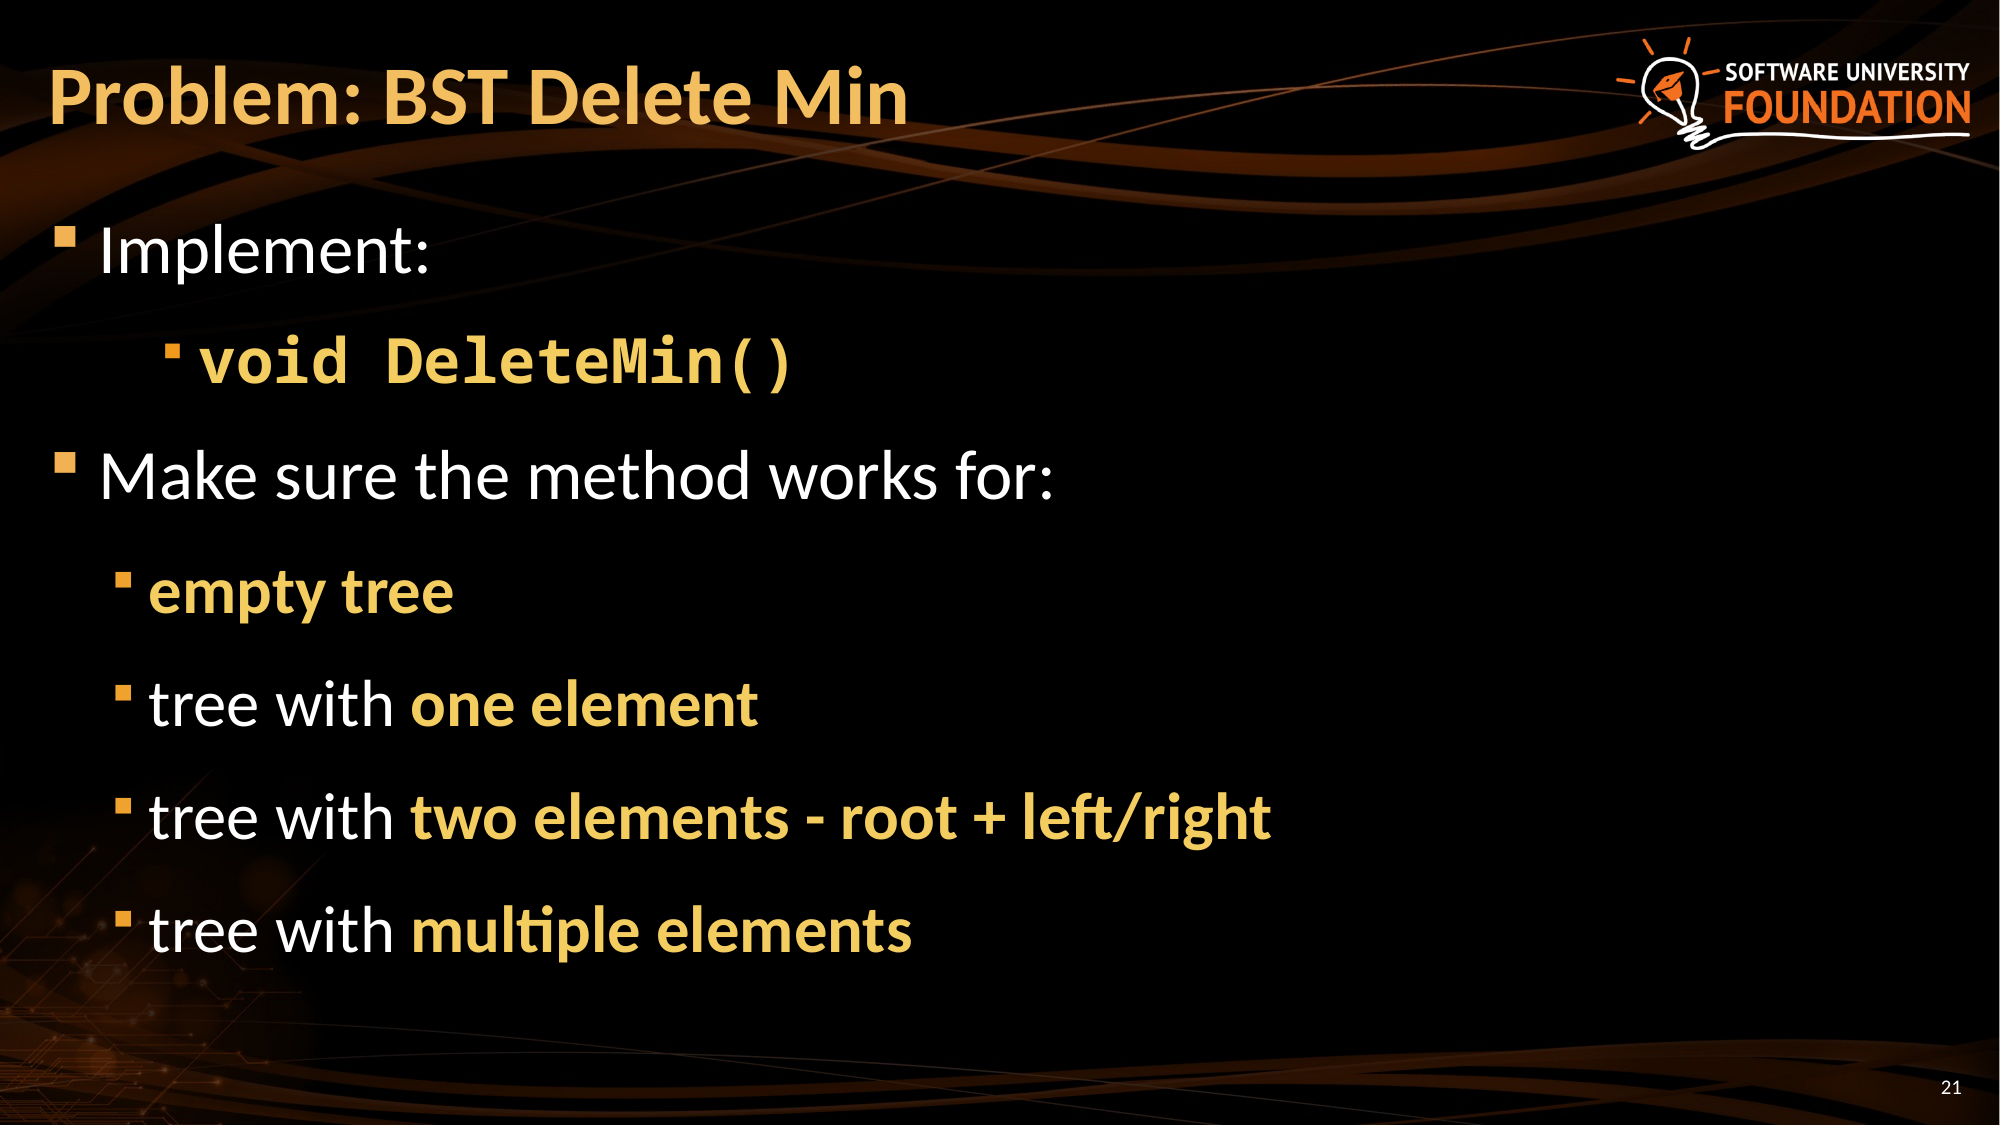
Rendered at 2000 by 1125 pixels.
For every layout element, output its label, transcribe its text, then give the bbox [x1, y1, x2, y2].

list Implement: void DeleteMin() Make sure the method works for: empty tree tree with one element tree with two elements - root + left/right tree with multiple elements [31, 188, 1968, 1103]
picture [0, 0, 2000, 1125]
title Problem: BST Delete Min [30, 6, 1602, 189]
